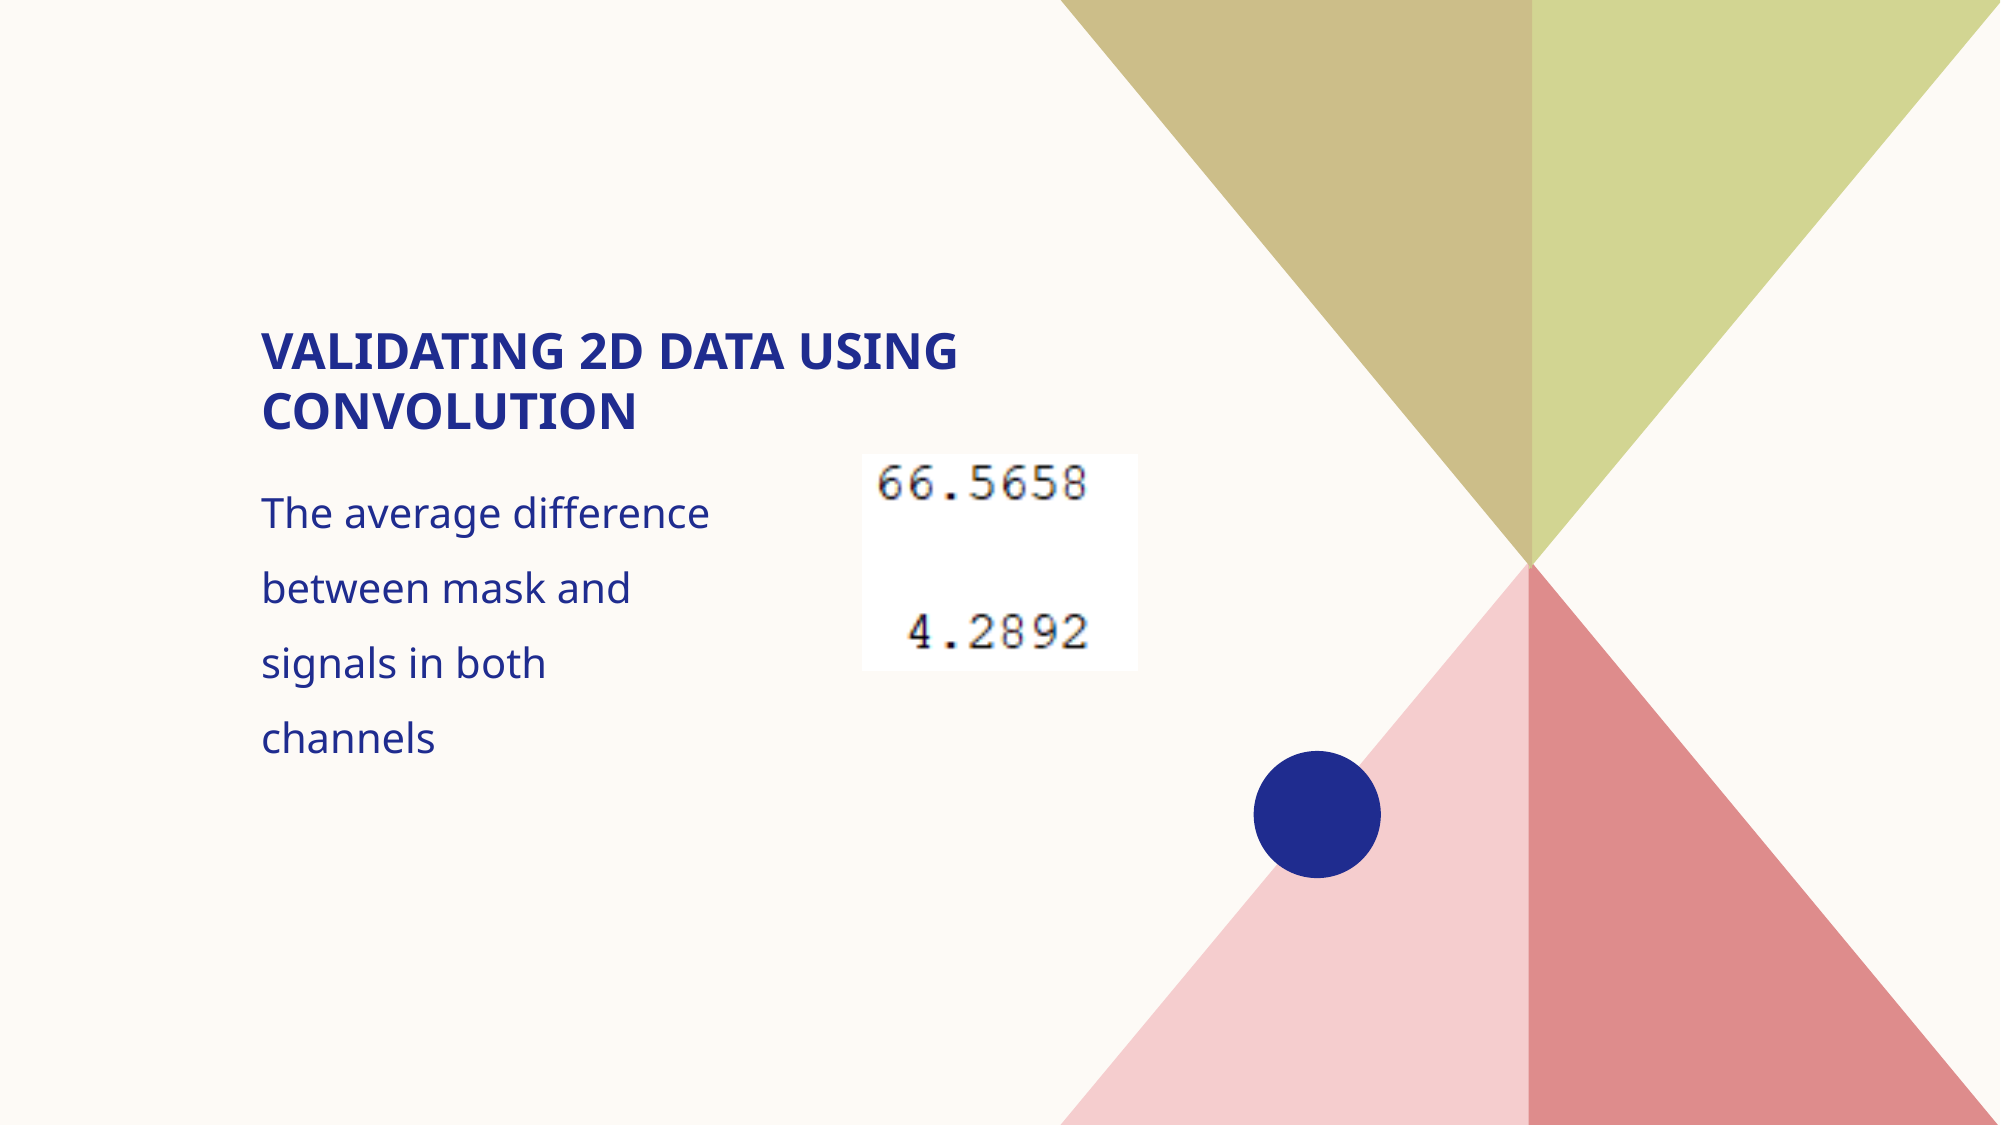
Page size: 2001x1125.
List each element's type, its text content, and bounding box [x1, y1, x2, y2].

title Validating 2d data using convolution [246, 311, 1180, 438]
picture [862, 454, 1138, 671]
list The average difference between mask and signals in both channels [246, 454, 740, 980]
